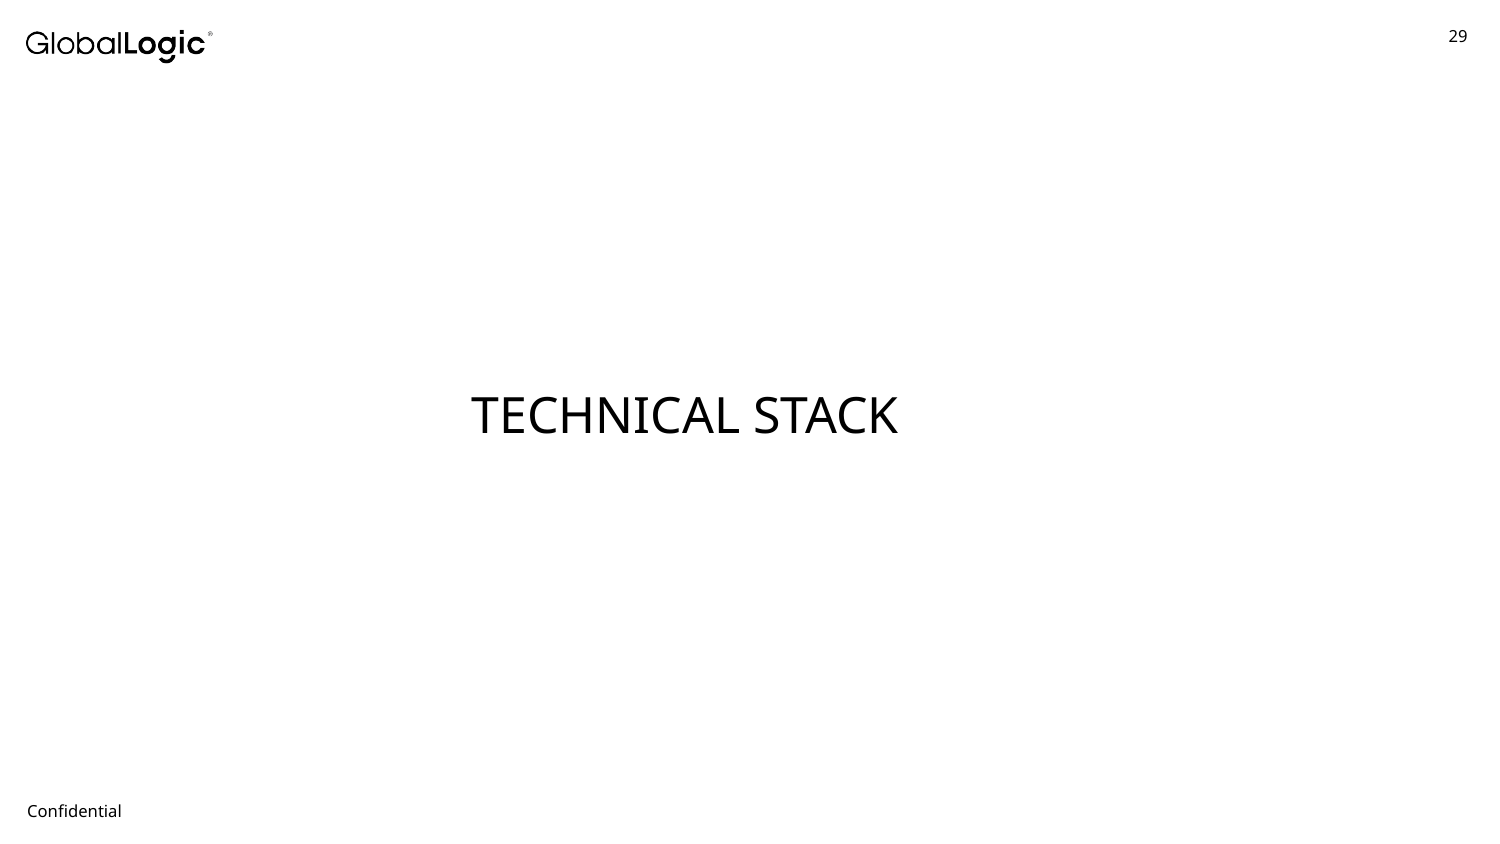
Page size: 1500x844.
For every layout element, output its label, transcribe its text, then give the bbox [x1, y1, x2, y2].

title TECHNICAL STACK [92, 376, 1360, 468]
picture [0, 6, 239, 83]
